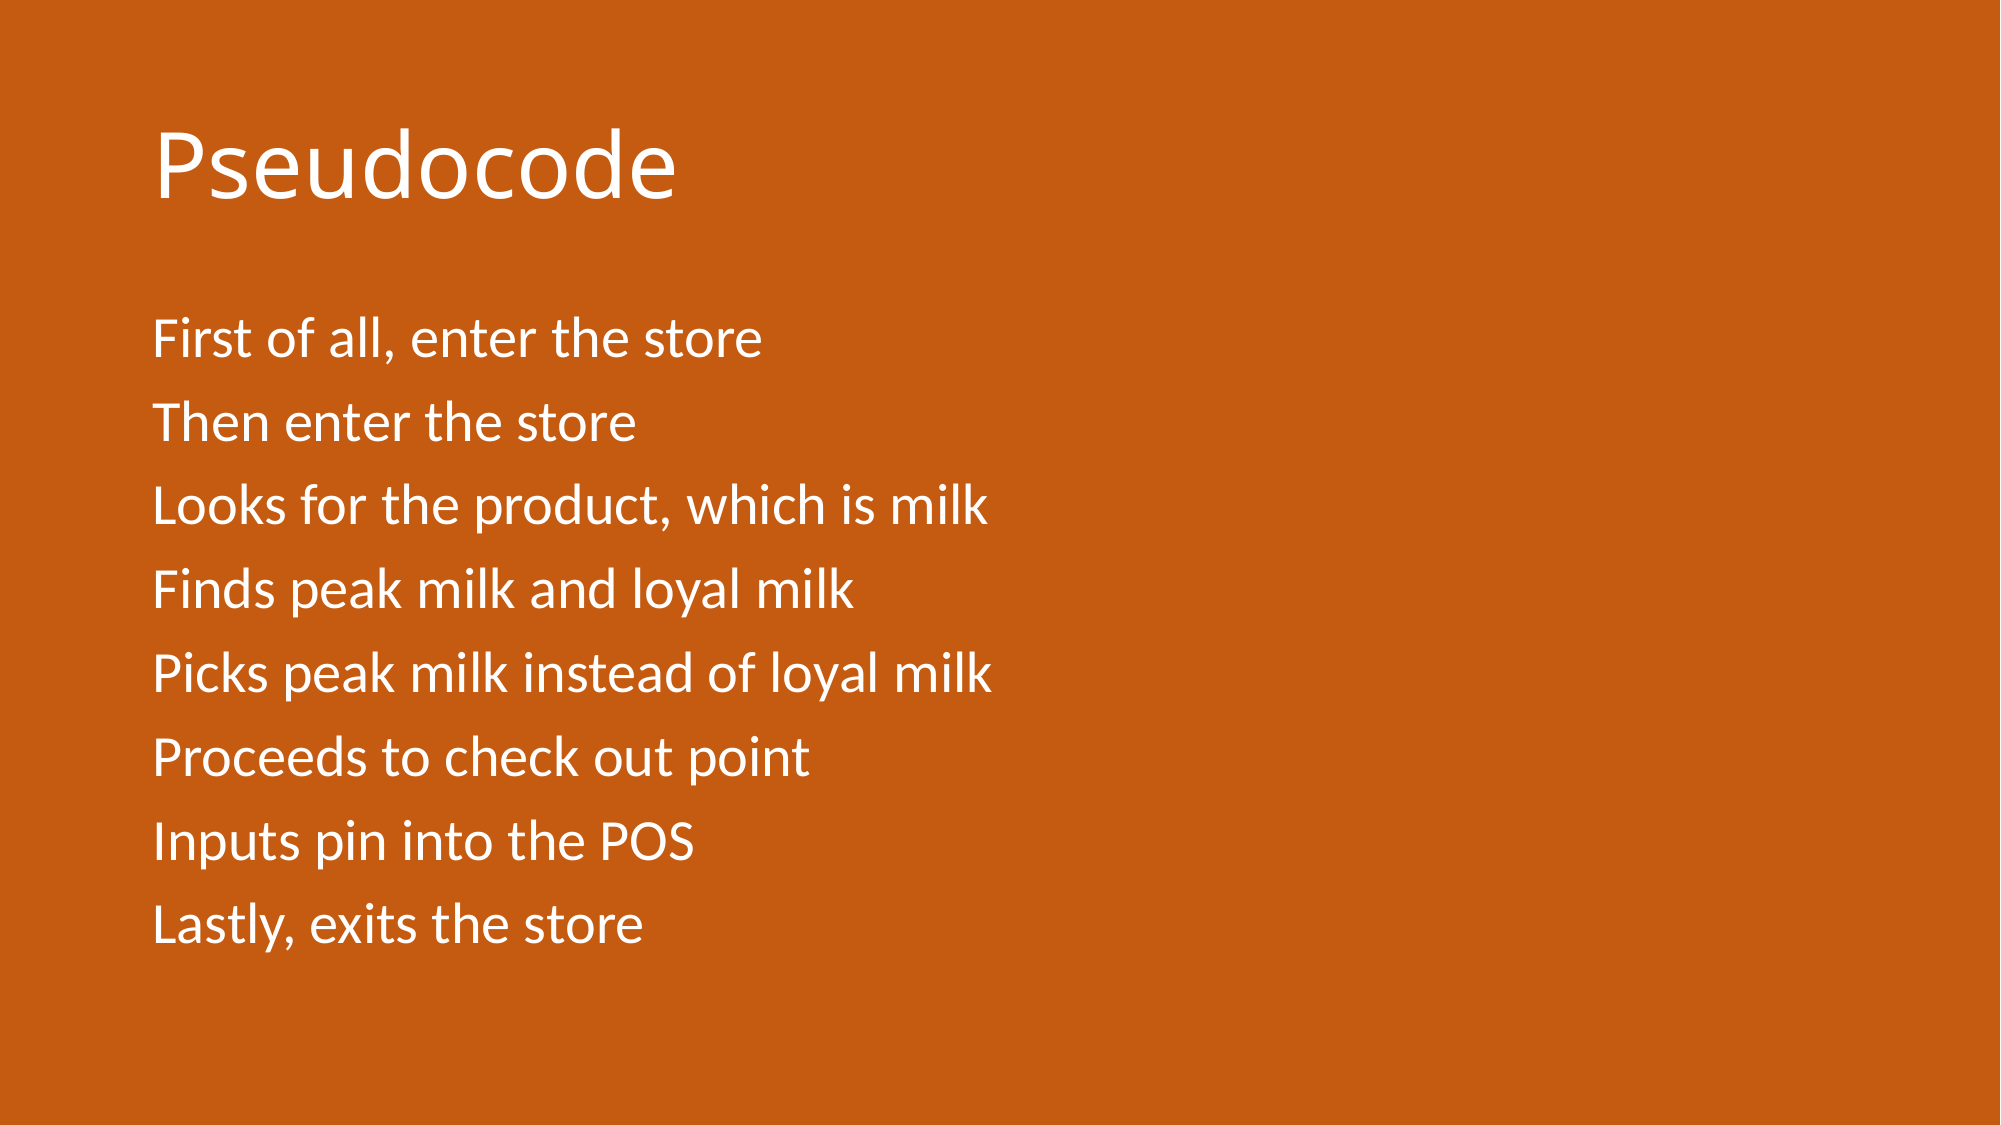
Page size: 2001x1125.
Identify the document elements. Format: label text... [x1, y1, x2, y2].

list First of all, enter the store Then enter the store Looks for the product, which is milk Finds peak milk and loyal milk Picks peak milk instead of loyal milk Proceeds to check out point Inputs pin into the POS Lastly, exits the store [137, 299, 1863, 1014]
title Pseudocode [137, 59, 1863, 278]
